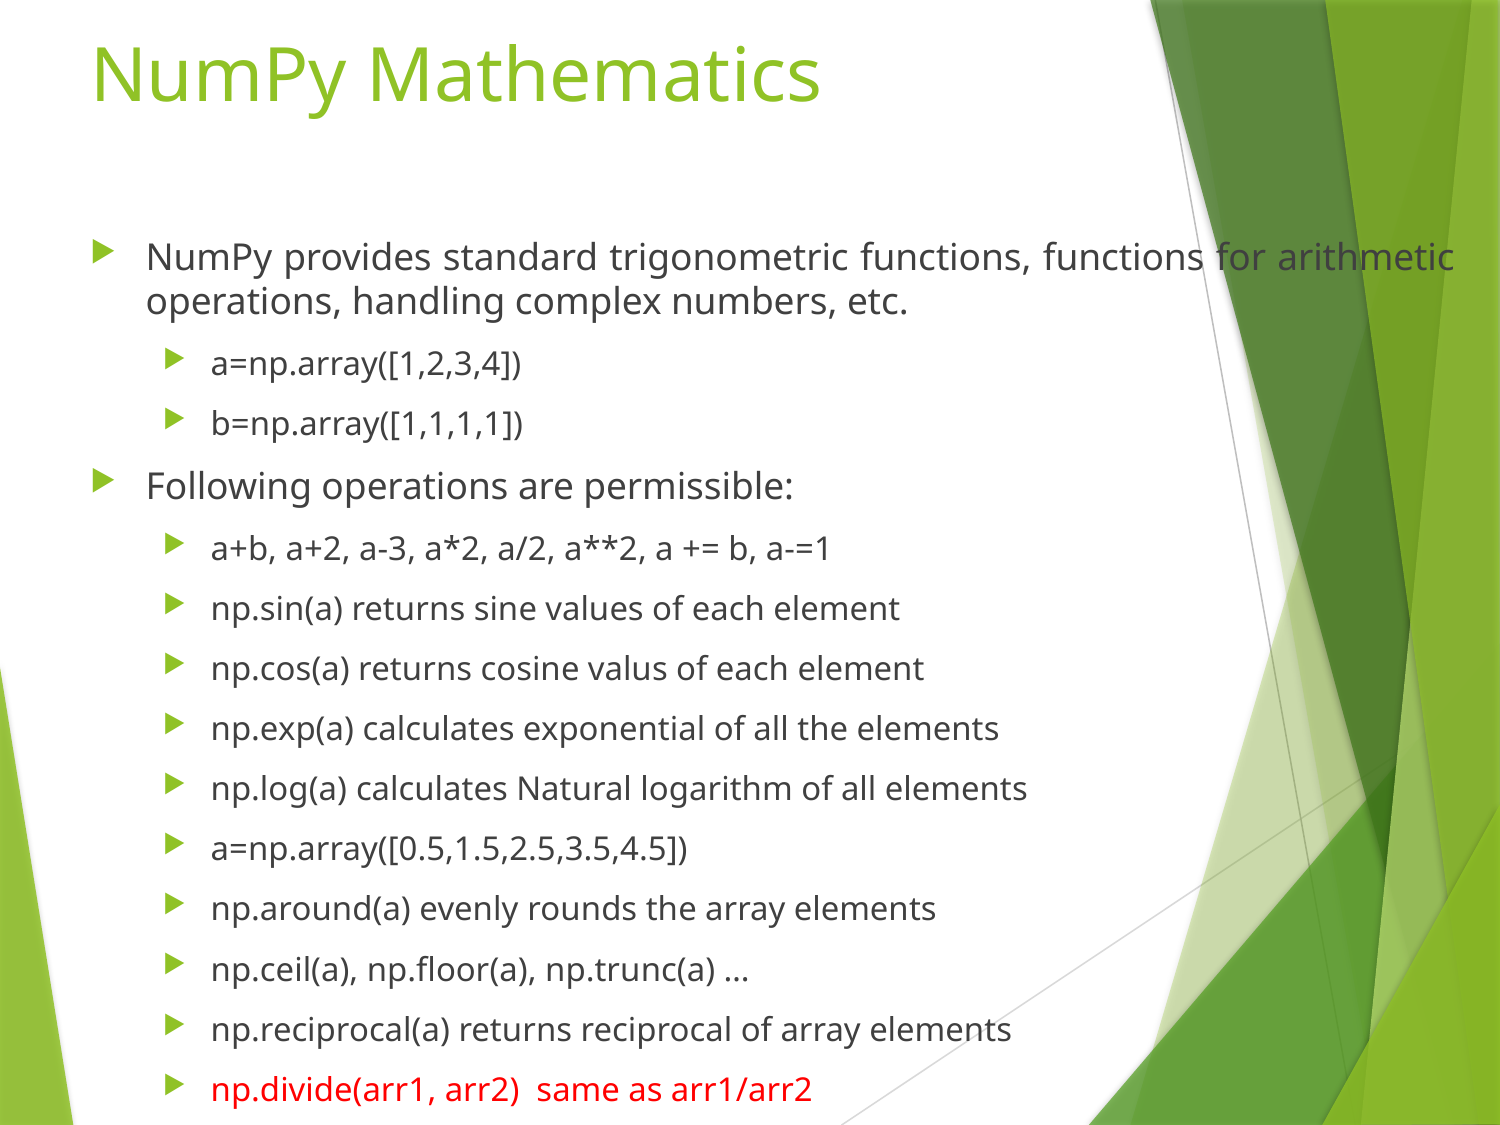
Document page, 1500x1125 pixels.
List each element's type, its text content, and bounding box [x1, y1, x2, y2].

list NumPy provides standard trigonometric functions, functions for arithmetic operations, handling complex numbers, etc. a=np.array([1,2,3,4]) b=np.array([1,1,1,1]) Following operations are permissible: a+b, a+2, a-3, a*2, a/2, a**2, a += b, a-=1 np.sin(a) returns sine values of each element np.cos(a) returns cosine valus of each element np.exp(a) calculates exponential of all the elements np.log(a) calculates Natural logarithm of all elements a=np.array([0.5,1.5,2.5,3.5,4.5]) np.around(a) evenly rounds the array elements np.ceil(a), np.floor(a), np.trunc(a) … np.reciprocal(a) returns reciprocal of array elements np.divide(arr1, arr2) same as arr1/arr2 [75, 225, 1471, 1118]
title NumPy Mathematics [75, 19, 1425, 207]
